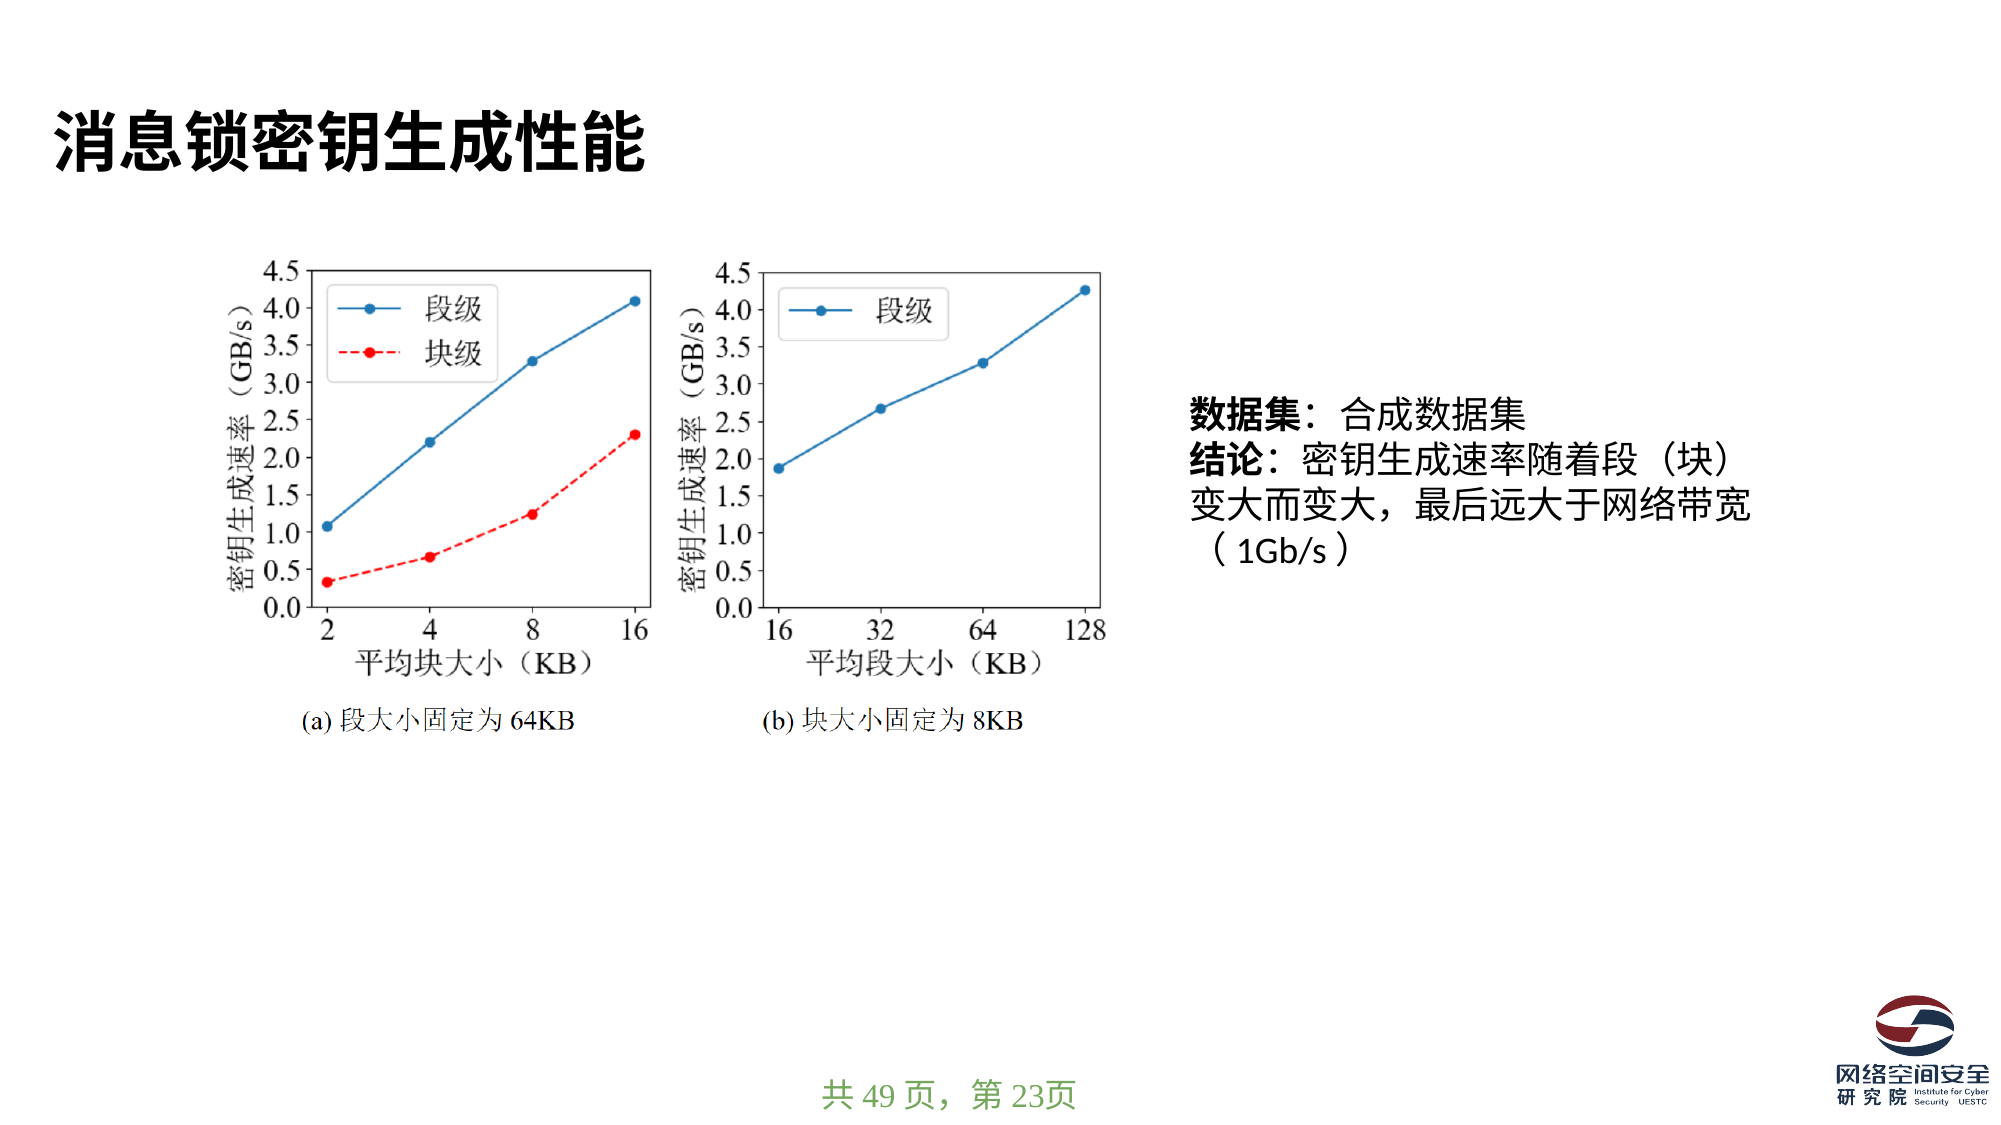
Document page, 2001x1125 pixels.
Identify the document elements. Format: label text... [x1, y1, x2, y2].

text_box 消息锁密钥生成性能 [37, 73, 1713, 189]
text_box 数据集：合成数据集 结论：密钥生成速率随着段（块）变大而变大，最后远大于网络带宽（1Gb/s） [1174, 383, 1800, 624]
picture [1829, 990, 2000, 1125]
slide_number 共49页，第23页 [724, 1063, 1175, 1124]
picture [210, 240, 1161, 747]
